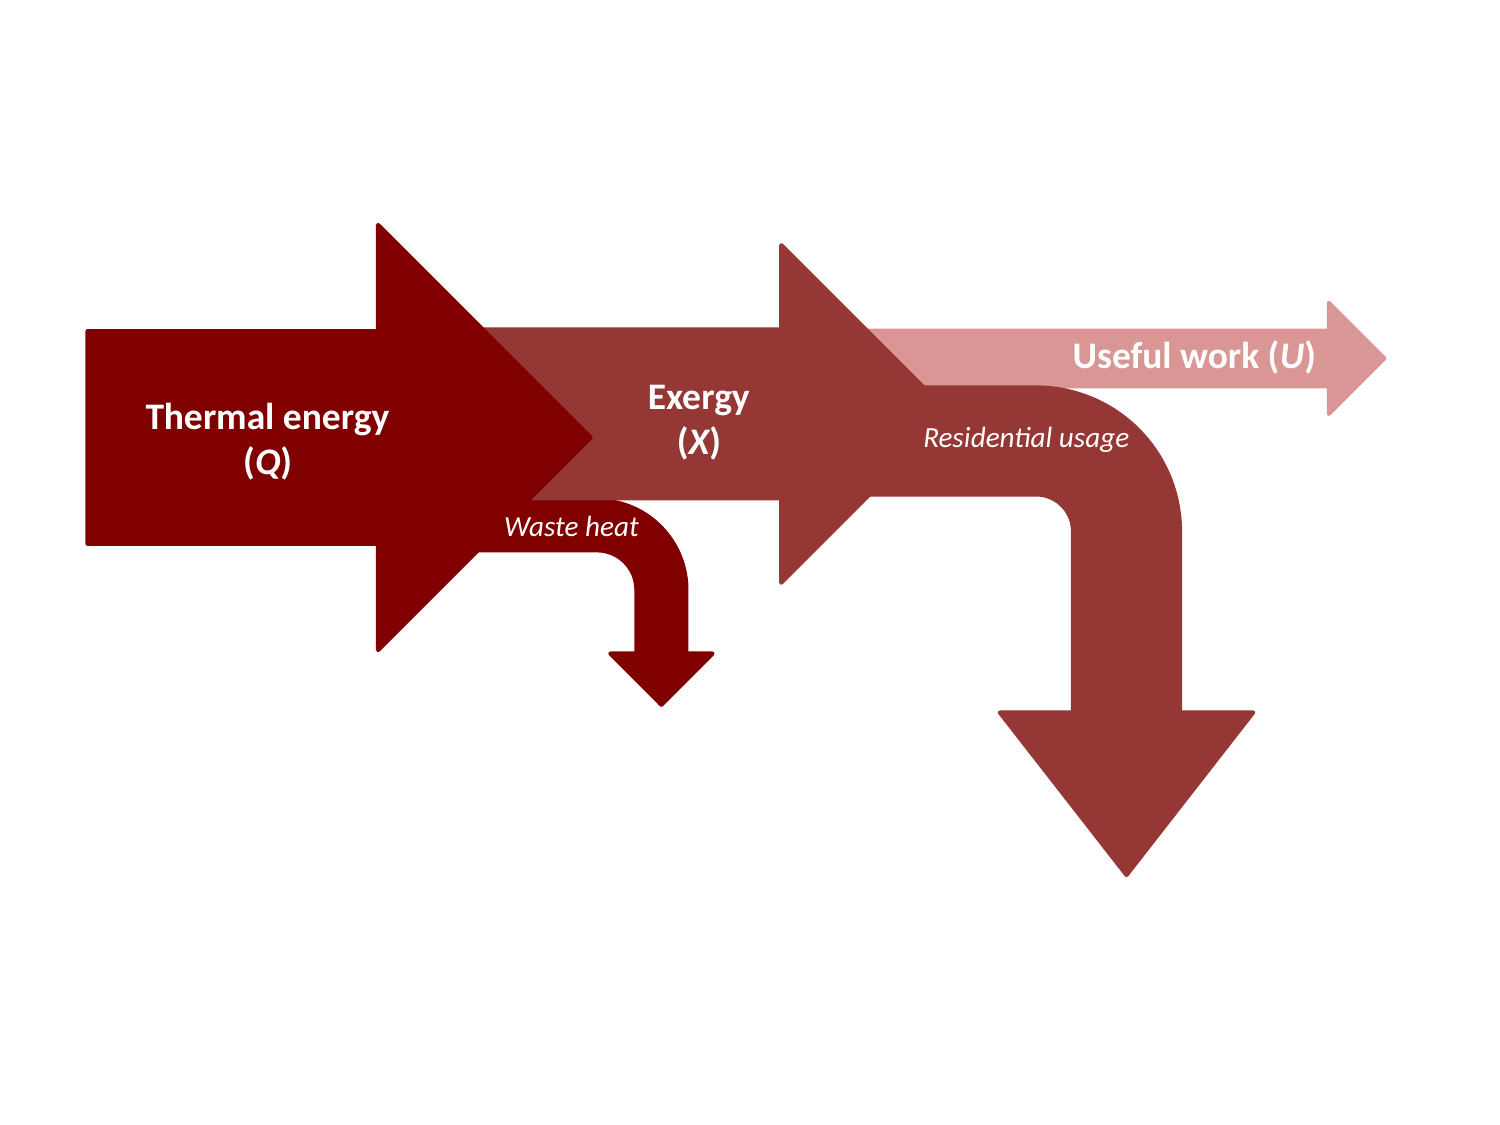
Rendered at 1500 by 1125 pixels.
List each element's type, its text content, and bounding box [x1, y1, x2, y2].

text_box [85, 223, 592, 652]
text_box [480, 538, 715, 707]
text_box [1326, 300, 1353, 324]
text_box Residential usage [908, 411, 1160, 461]
text_box Useful work (U) [1058, 324, 1360, 384]
text_box Waste heat [489, 500, 673, 550]
text_box Exergy (X) [592, 364, 806, 470]
text_box Thermal energy (Q) [108, 384, 428, 490]
text_box [485, 243, 951, 585]
text_box [926, 385, 1119, 411]
text_box [871, 454, 1256, 878]
text_box [869, 328, 1387, 416]
